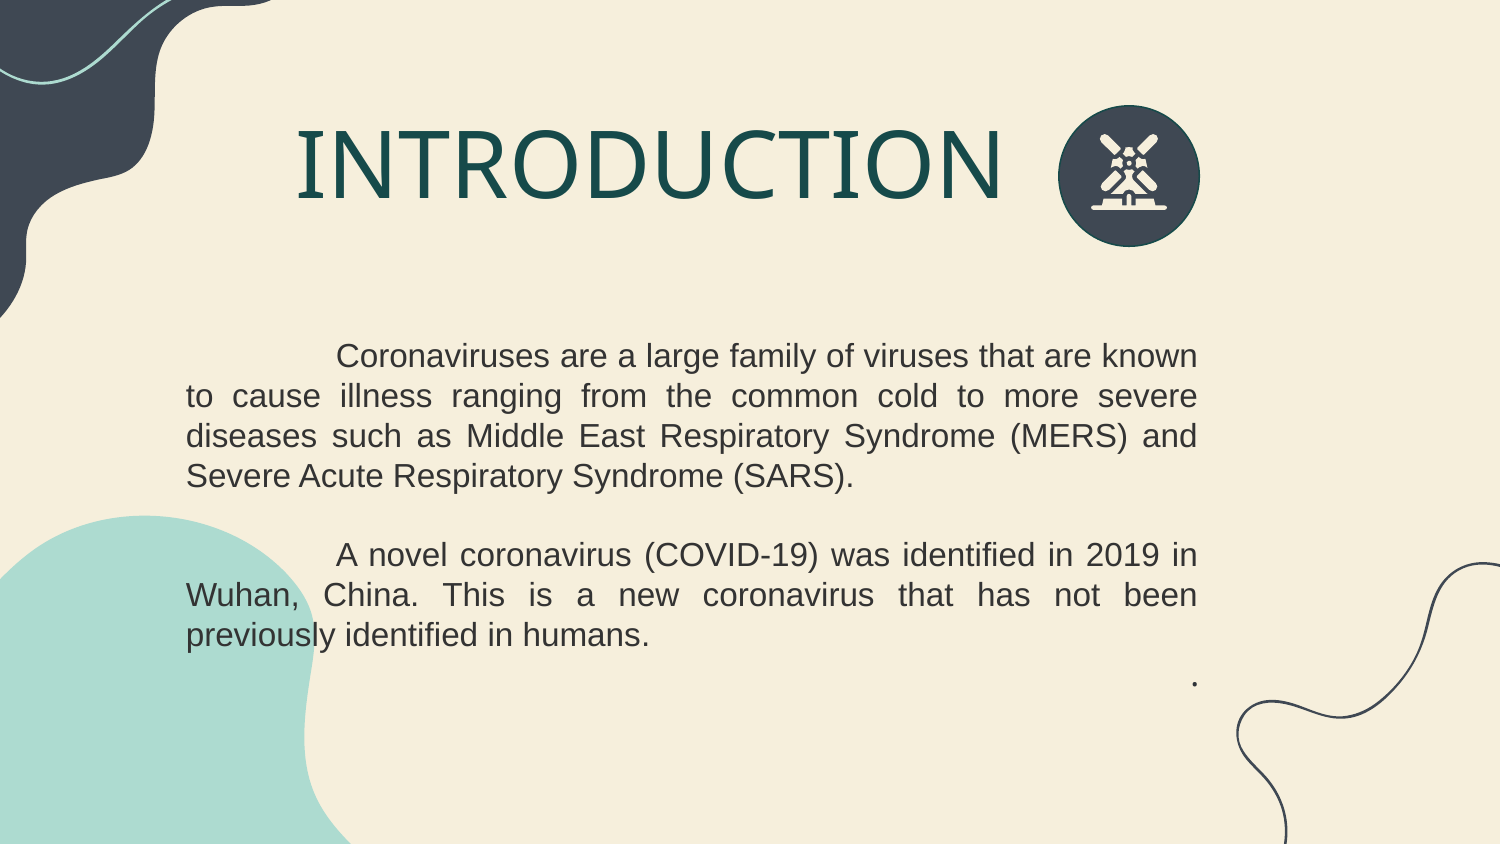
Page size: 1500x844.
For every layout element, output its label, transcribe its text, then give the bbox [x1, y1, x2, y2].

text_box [1090, 133, 1168, 211]
text_box [1058, 105, 1200, 247]
title INTRODUCTION [209, 117, 1008, 224]
subtitle Coronaviruses are a large family of viruses that are known to cause illness ranging from the common cold to more severe diseases such as Middle East Respiratory Syndrome (MERS) and Severe Acute Respiratory Syndrome (SARS). A novel coronavirus (COVID-19) was identified in 2019 in Wuhan, China. This is a new coronavirus that has not been previously identified in humans. . [110, 333, 1200, 674]
